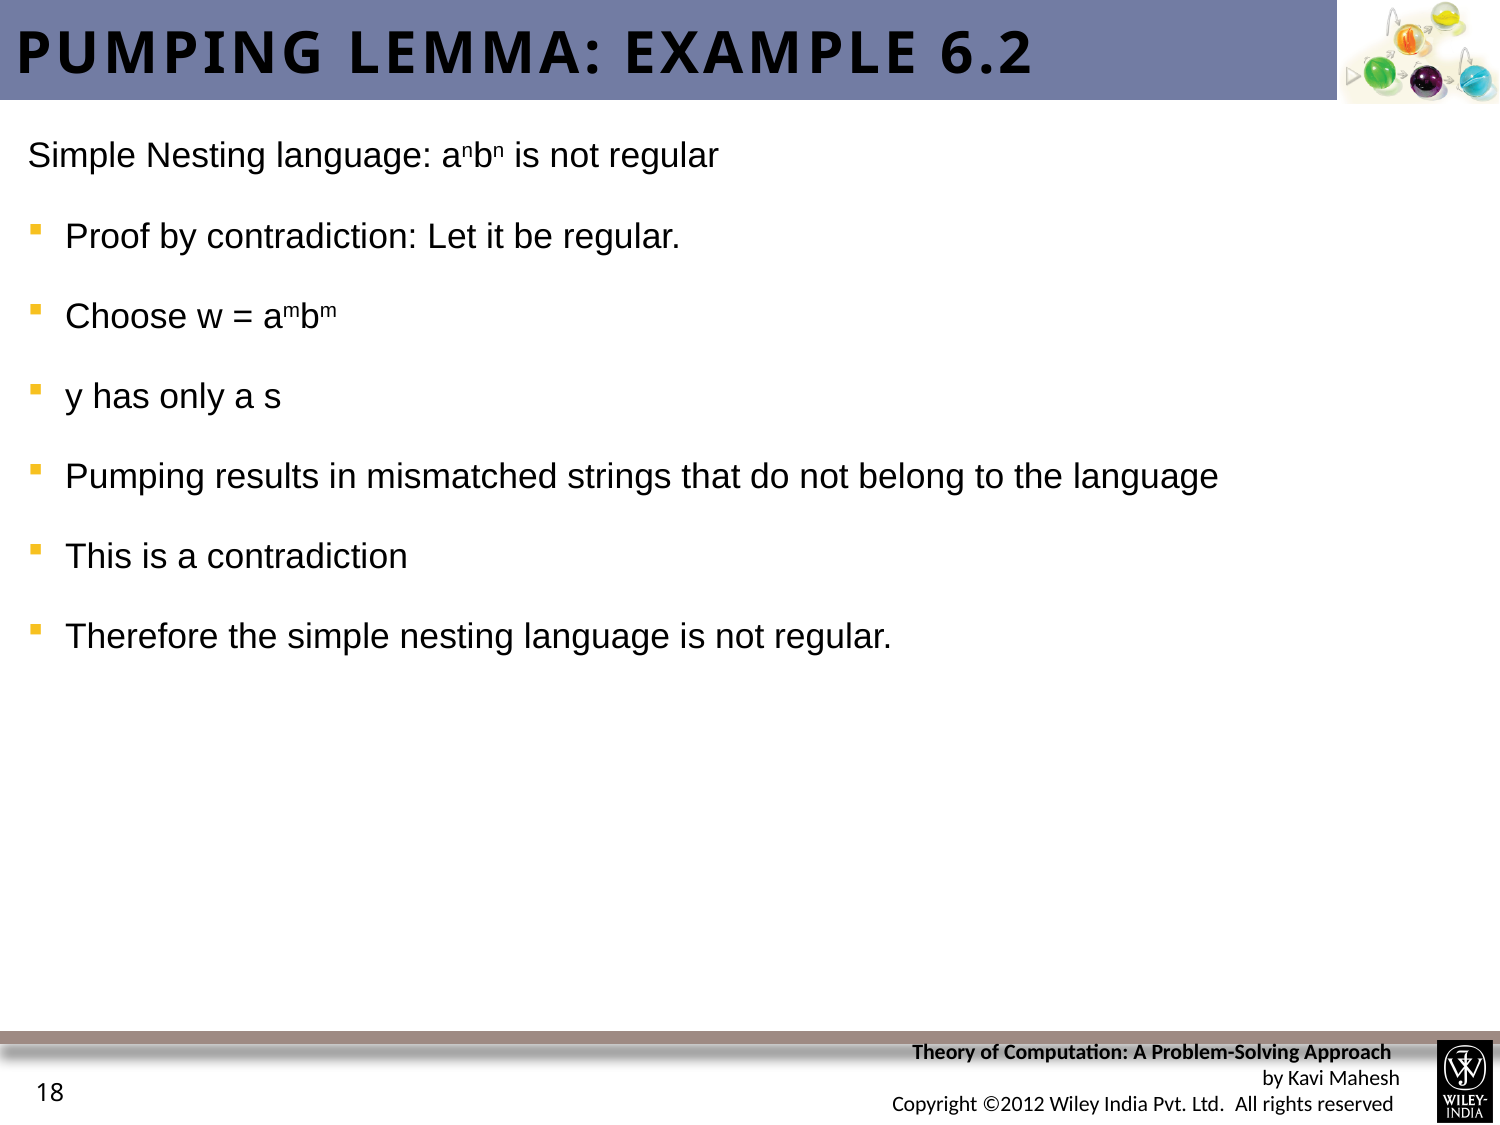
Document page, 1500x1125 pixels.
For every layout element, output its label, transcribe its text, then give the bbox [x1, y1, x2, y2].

picture [1437, 1040, 1493, 1123]
slide_number 18 [0, 1062, 100, 1125]
title Pumping Lemma: Example 6.2 [0, 12, 1400, 88]
list Simple Nesting language: anbn is not regular Proof by contradiction: Let it be regular. Choose w = ambm y has only a s Pumping results in mismatched strings that do not belong to the language This is a contradiction Therefore the simple nesting language is not regular. [12, 125, 1488, 1025]
picture [1337, 0, 1500, 104]
